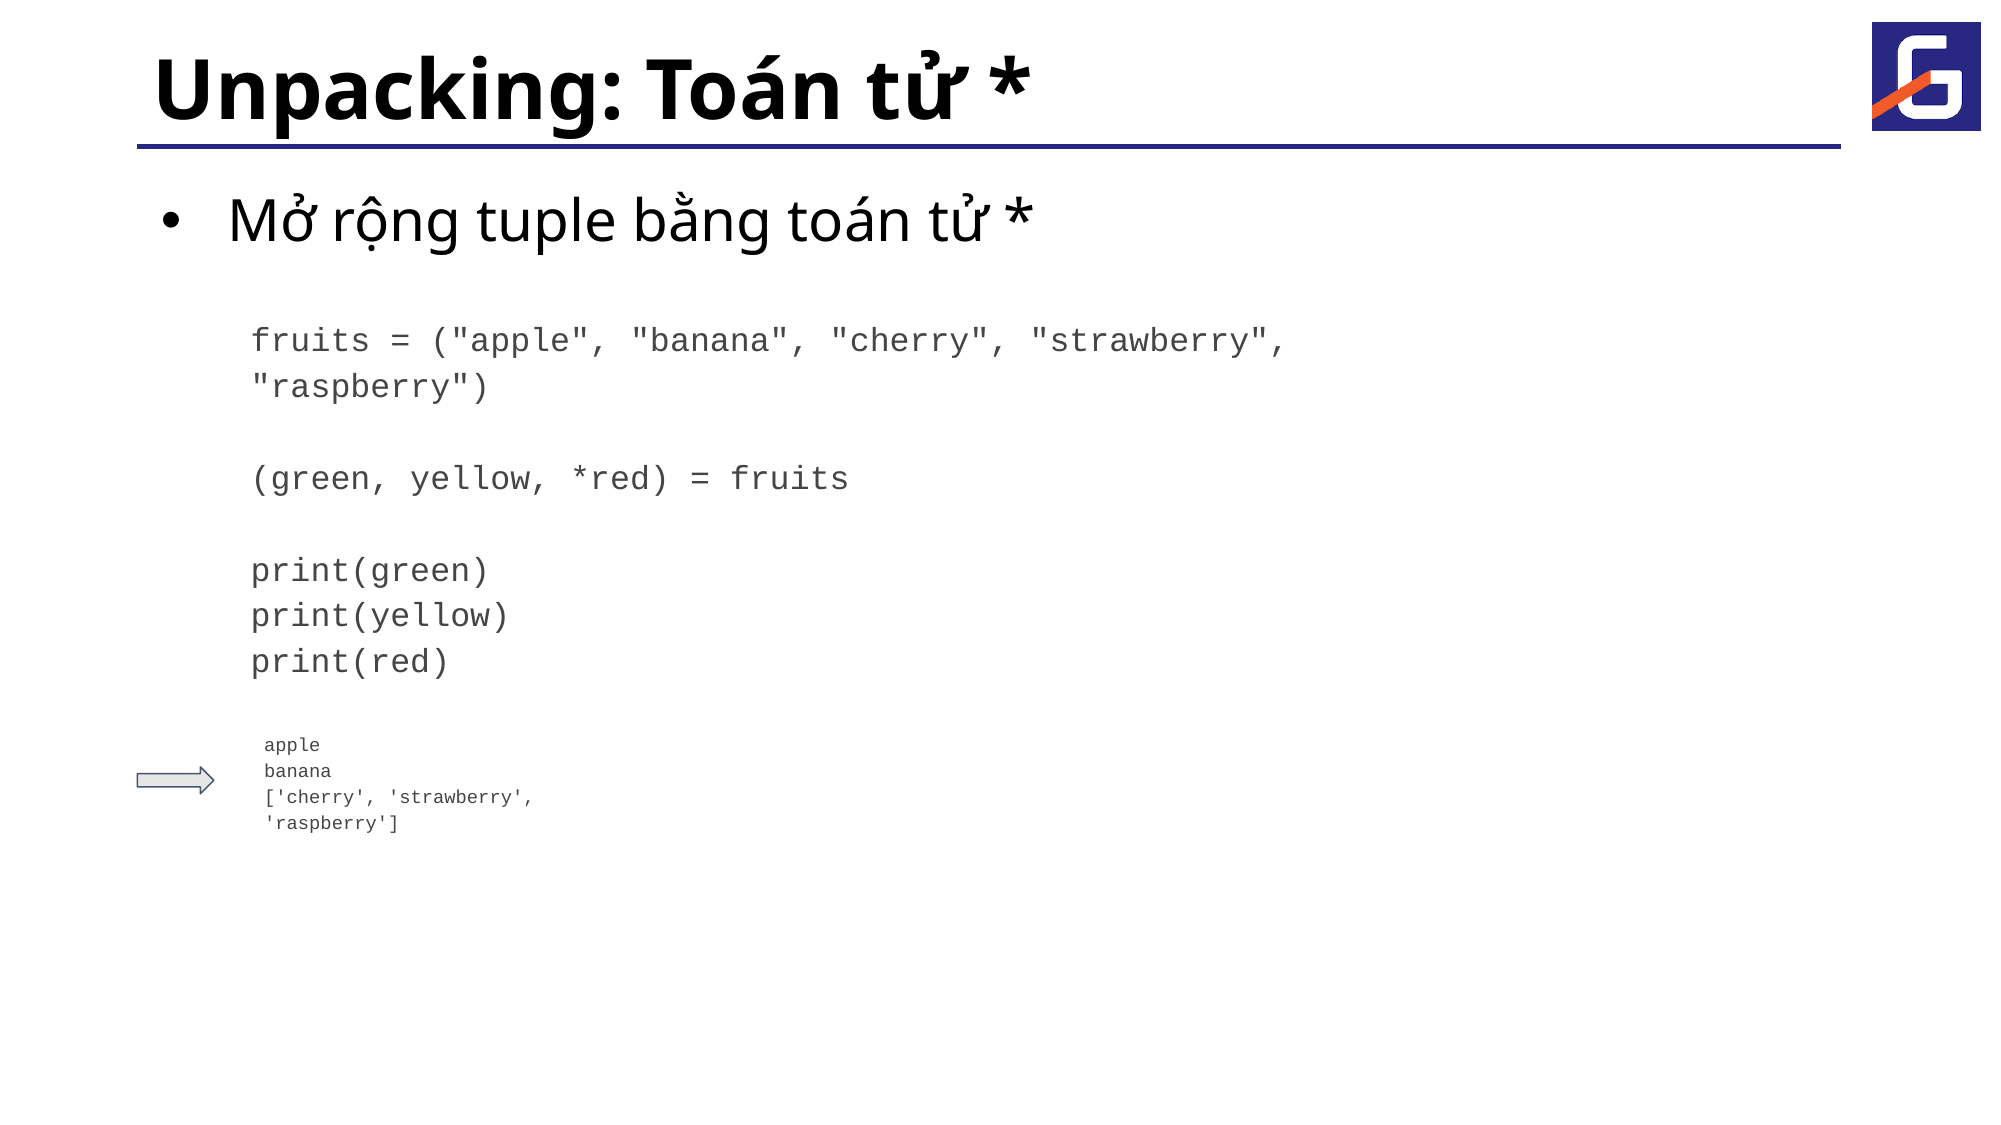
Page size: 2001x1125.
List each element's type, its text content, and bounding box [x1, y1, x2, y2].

text_box fruits = ("apple", "banana", "cherry", "strawberry", "raspberry") (green, yellow, *red) = fruits print(green) print(yellow) print(red) [235, 297, 1552, 695]
title Unpacking: Toán tử * [137, 26, 1863, 160]
text_box apple banana ['cherry', 'strawberry', 'raspberry'] [249, 714, 584, 848]
text_box [137, 766, 214, 794]
list Mở rộng tuple bằng toán tử * [137, 183, 1863, 1014]
picture [1872, 22, 1981, 131]
